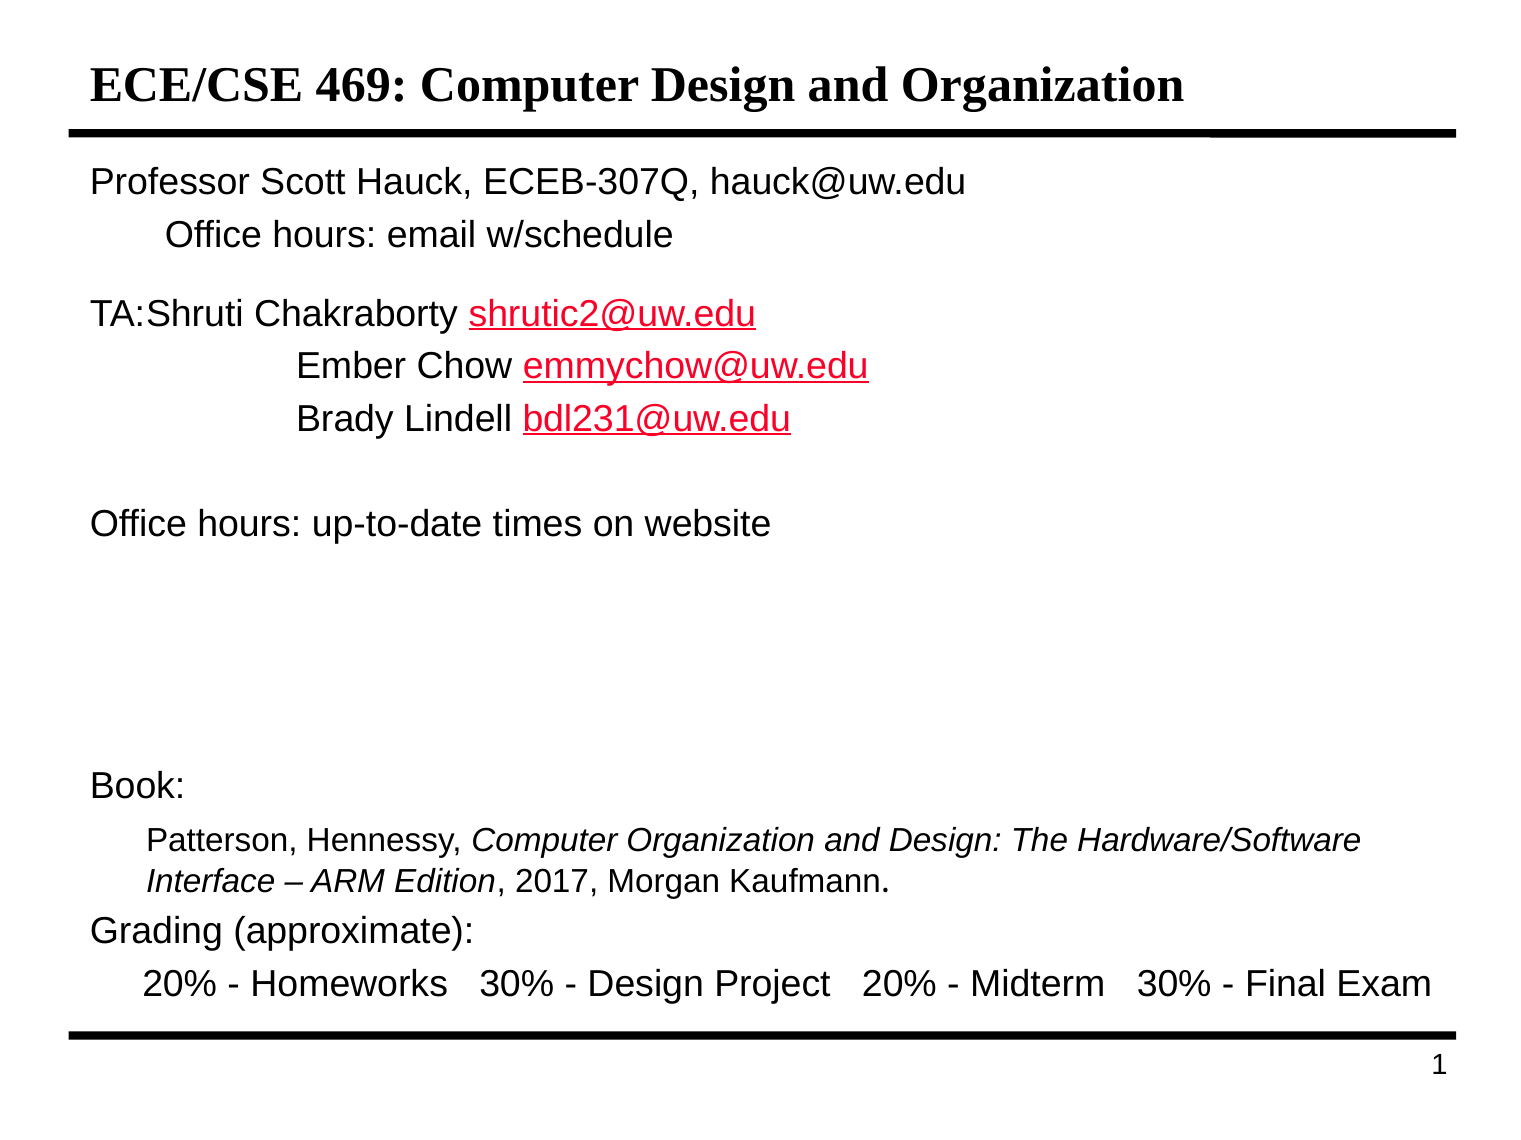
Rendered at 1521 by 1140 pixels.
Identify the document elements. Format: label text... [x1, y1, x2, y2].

slide_number 1 [1149, 1037, 1463, 1113]
list Professor Scott Hauck, ECEB-307Q, hauck@uw.edu Office hours: email w/schedule TA: Shruti Chakraborty shrutic2@uw.edu Ember Chow emmychow@uw.edu Brady Lindell bdl231@uw.edu Office hours: up-to-date times on website Book: Patterson, Hennessy, Computer Organization and Design: The Hardware/Software Interface – ARM Edition, 2017, Morgan Kaufmann. Grading (approximate): 20% - Homeworks 30% - Design Project 20% - Midterm 30% - Final Exam [75, 150, 1450, 1025]
title ECE/CSE 469: Computer Design and Organization [75, 37, 1450, 125]
